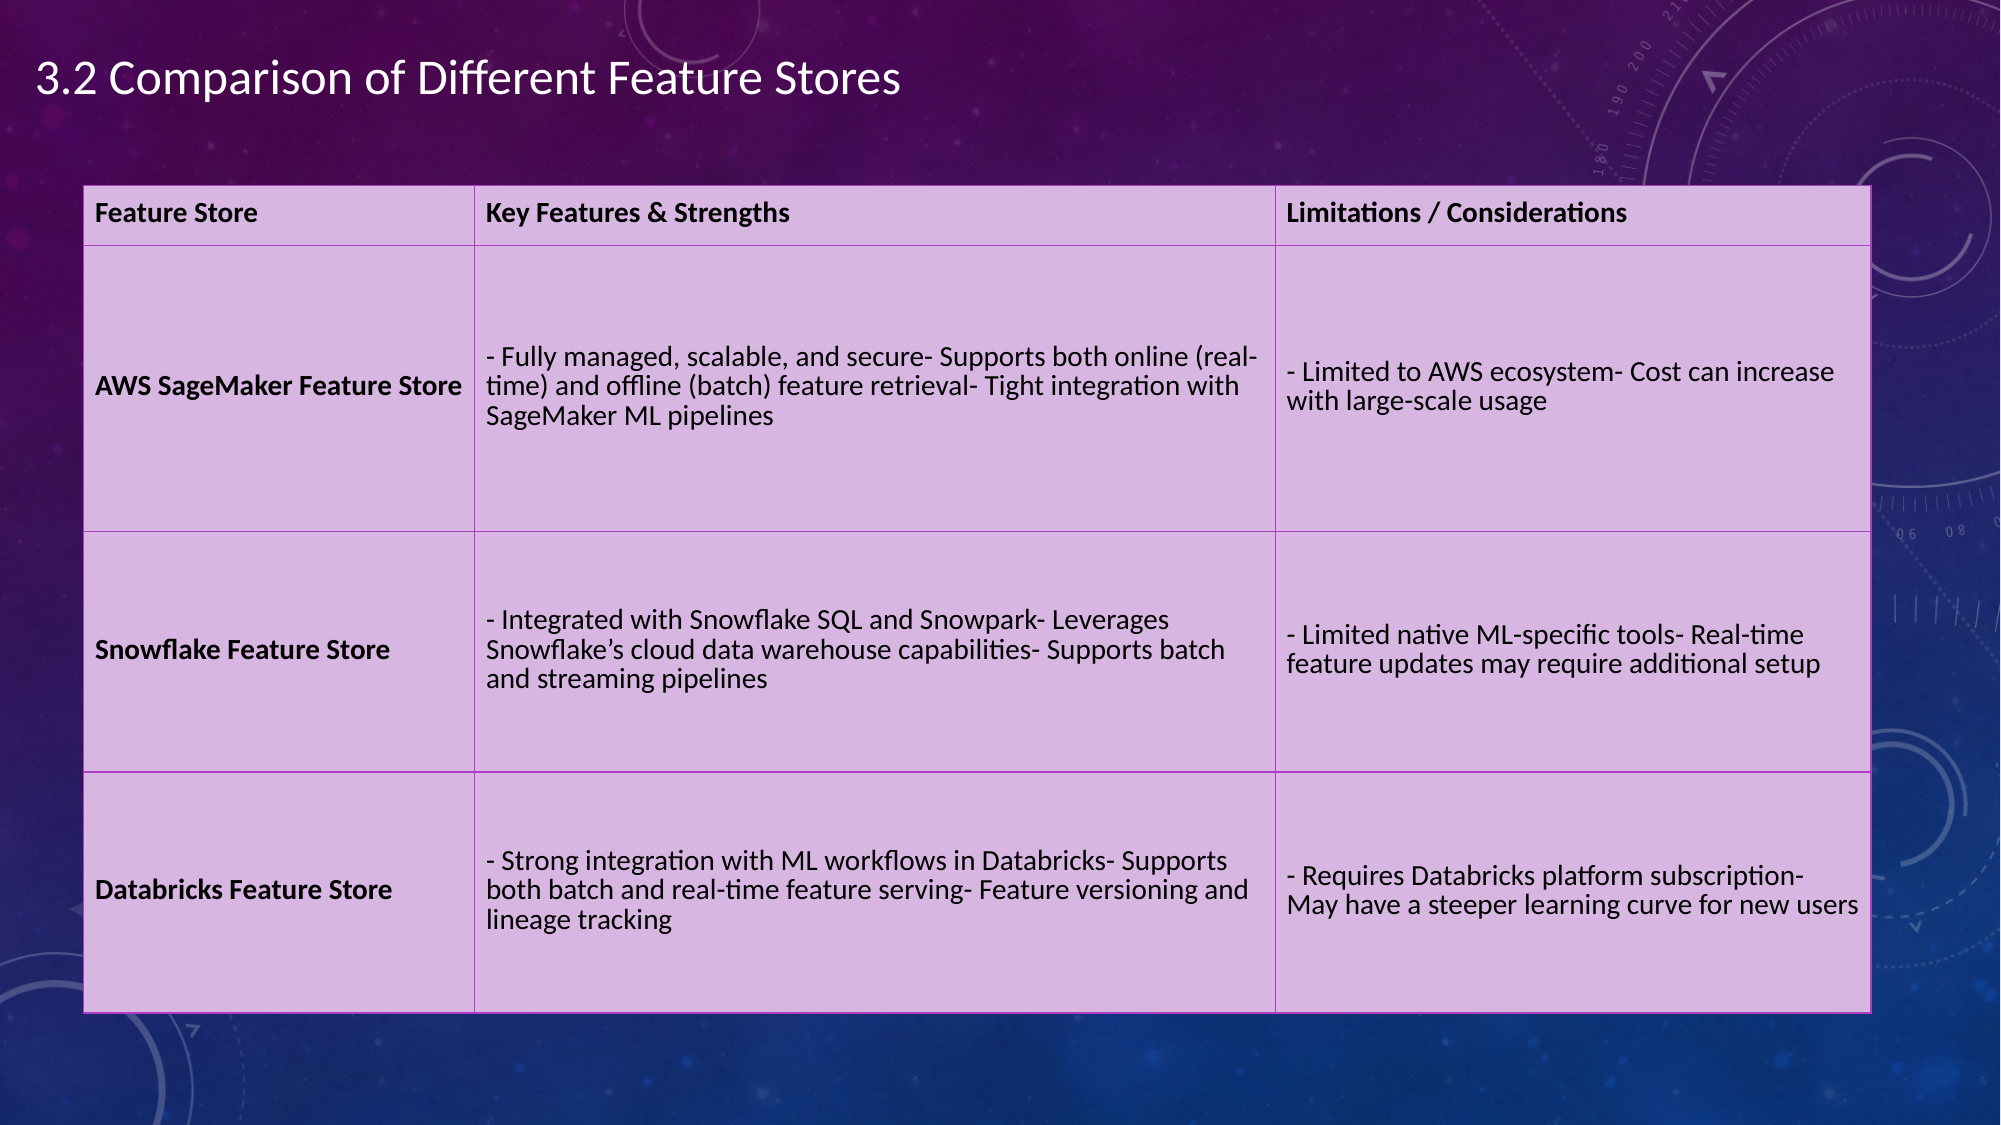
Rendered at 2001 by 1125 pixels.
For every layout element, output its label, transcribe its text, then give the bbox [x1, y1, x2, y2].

table_cell - Limited native ML-specific tools- Real-time feature updates may require additional setup [1276, 532, 1870, 771]
table_header Key Features & Strengths [475, 186, 1275, 245]
table_cell - Limited to AWS ecosystem- Cost can increase with large-scale usage [1276, 246, 1870, 531]
table_cell - Fully managed, scalable, and secure- Supports both online (real-time) and offline (batch) feature retrieval- Tight integration with SageMaker ML pipelines [475, 246, 1275, 531]
table_cell AWS SageMaker Feature Store [84, 246, 474, 531]
table_header Feature Store [84, 186, 474, 245]
table_header Limitations / Considerations [1276, 186, 1870, 245]
table_cell Databricks Feature Store [84, 773, 474, 1012]
table_cell - Requires Databricks platform subscription- May have a steeper learning curve for new users [1276, 773, 1870, 1012]
table_cell - Integrated with Snowflake SQL and Snowpark- Leverages Snowflake’s cloud data warehouse capabilities- Supports batch and streaming pipelines [475, 532, 1275, 771]
picture [0, 0, 2001, 1125]
table_cell Snowflake Feature Store [84, 532, 474, 771]
table_cell - Strong integration with ML workflows in Databricks- Supports both batch and real-time feature serving- Feature versioning and lineage tracking [475, 773, 1275, 1012]
text_box 3.2 Comparison of Different Feature Stores [20, 37, 1491, 112]
